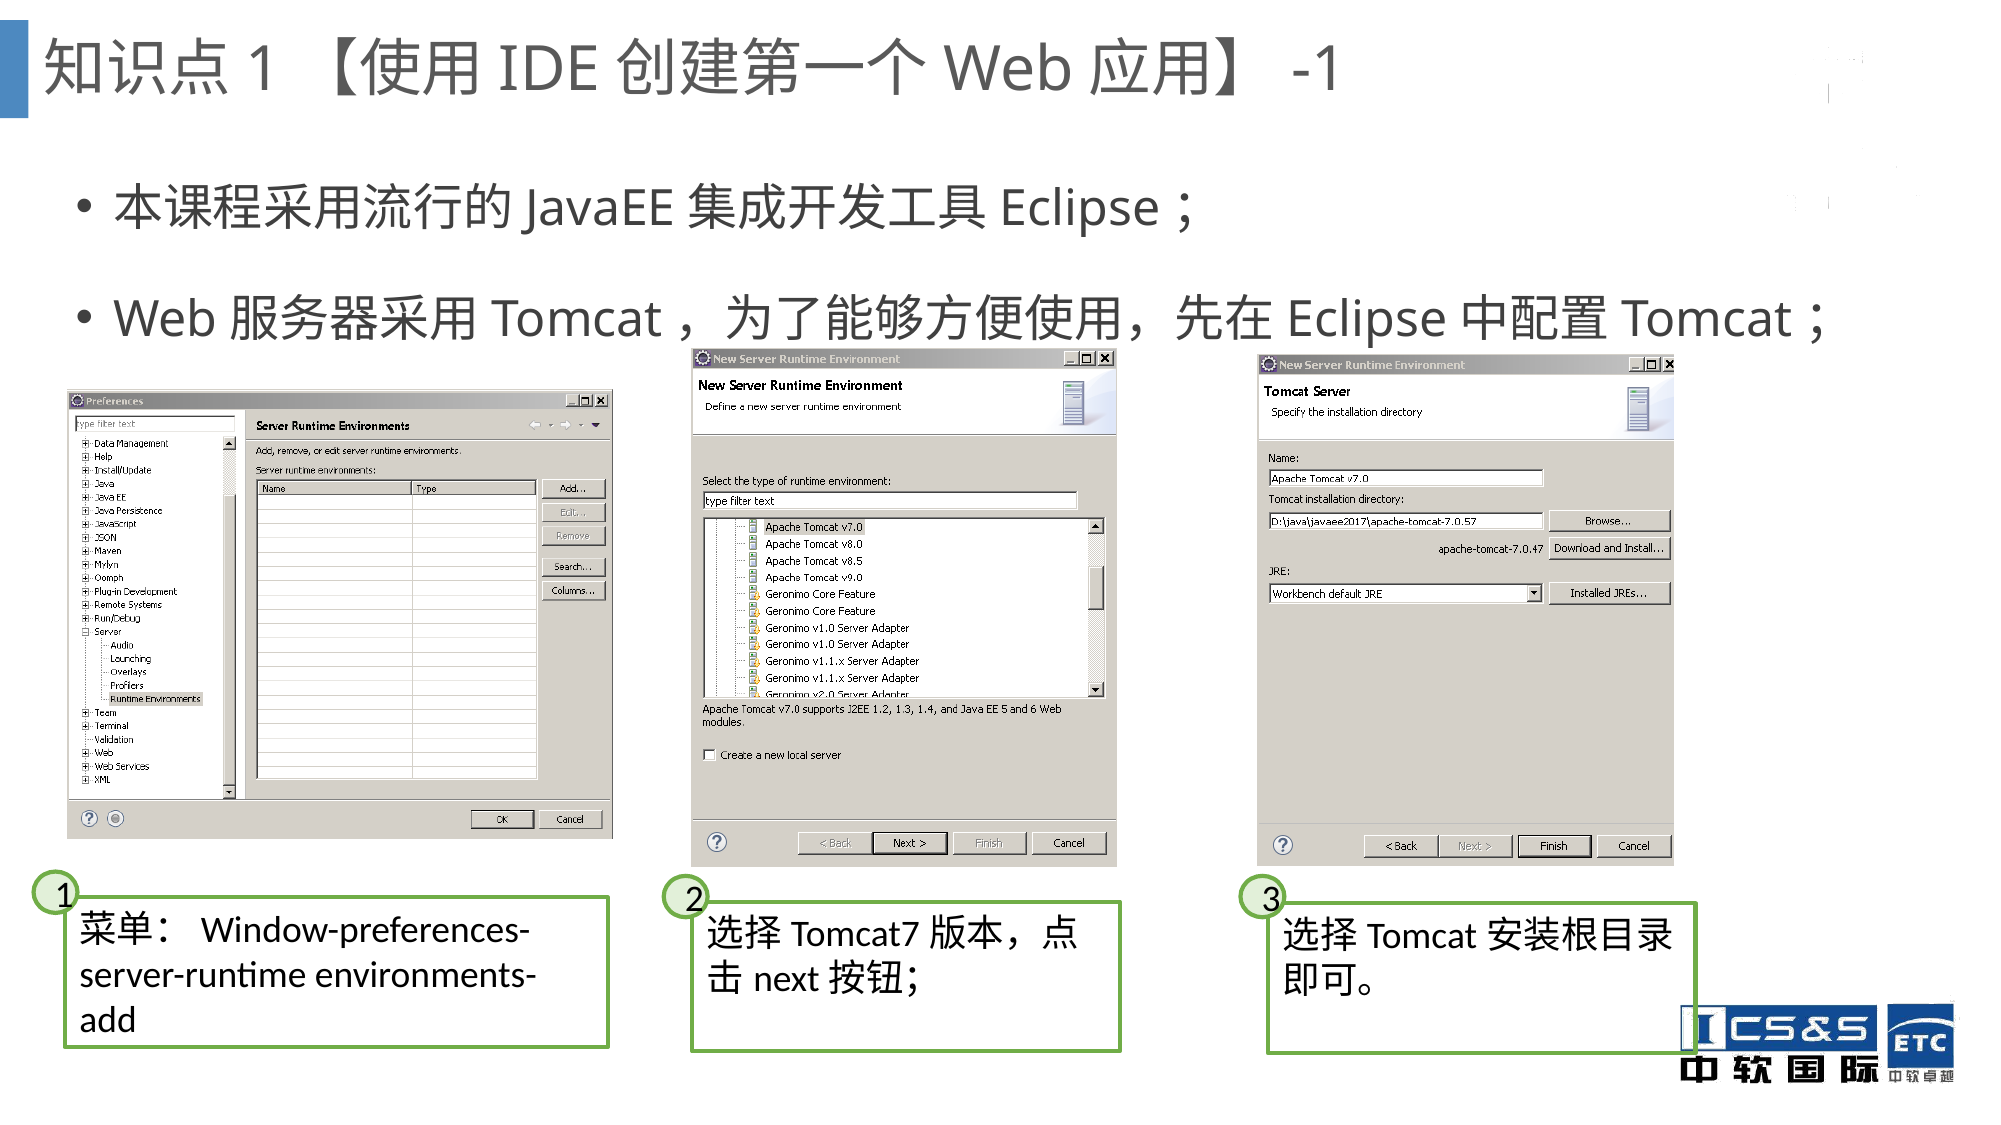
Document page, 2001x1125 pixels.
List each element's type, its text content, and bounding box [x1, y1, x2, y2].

picture [1256, 354, 1674, 866]
text_box 知识点1【使用IDE创建第一个Web应用】-1 [28, 0, 1927, 140]
list 本课程采用流行的JavaEE集成开发工具Eclipse； Web服务器采用Tomcat，为了能够方便使用，先在Eclipse中配置Tomcat； [60, 137, 1950, 378]
picture [690, 348, 1117, 867]
text_box 3 [1239, 874, 1286, 919]
text_box 选择Tomcat安装根目录即可。 [1268, 903, 1696, 1054]
text_box 选择Tomcat7版本，点击next按钮； [692, 901, 1120, 1052]
text_box 菜单：Window-preferences-server-runtime environments-add [64, 897, 608, 1048]
text_box 2 [662, 874, 709, 919]
picture [67, 389, 613, 839]
text_box 1 [32, 870, 79, 914]
picture [1669, 994, 1963, 1093]
